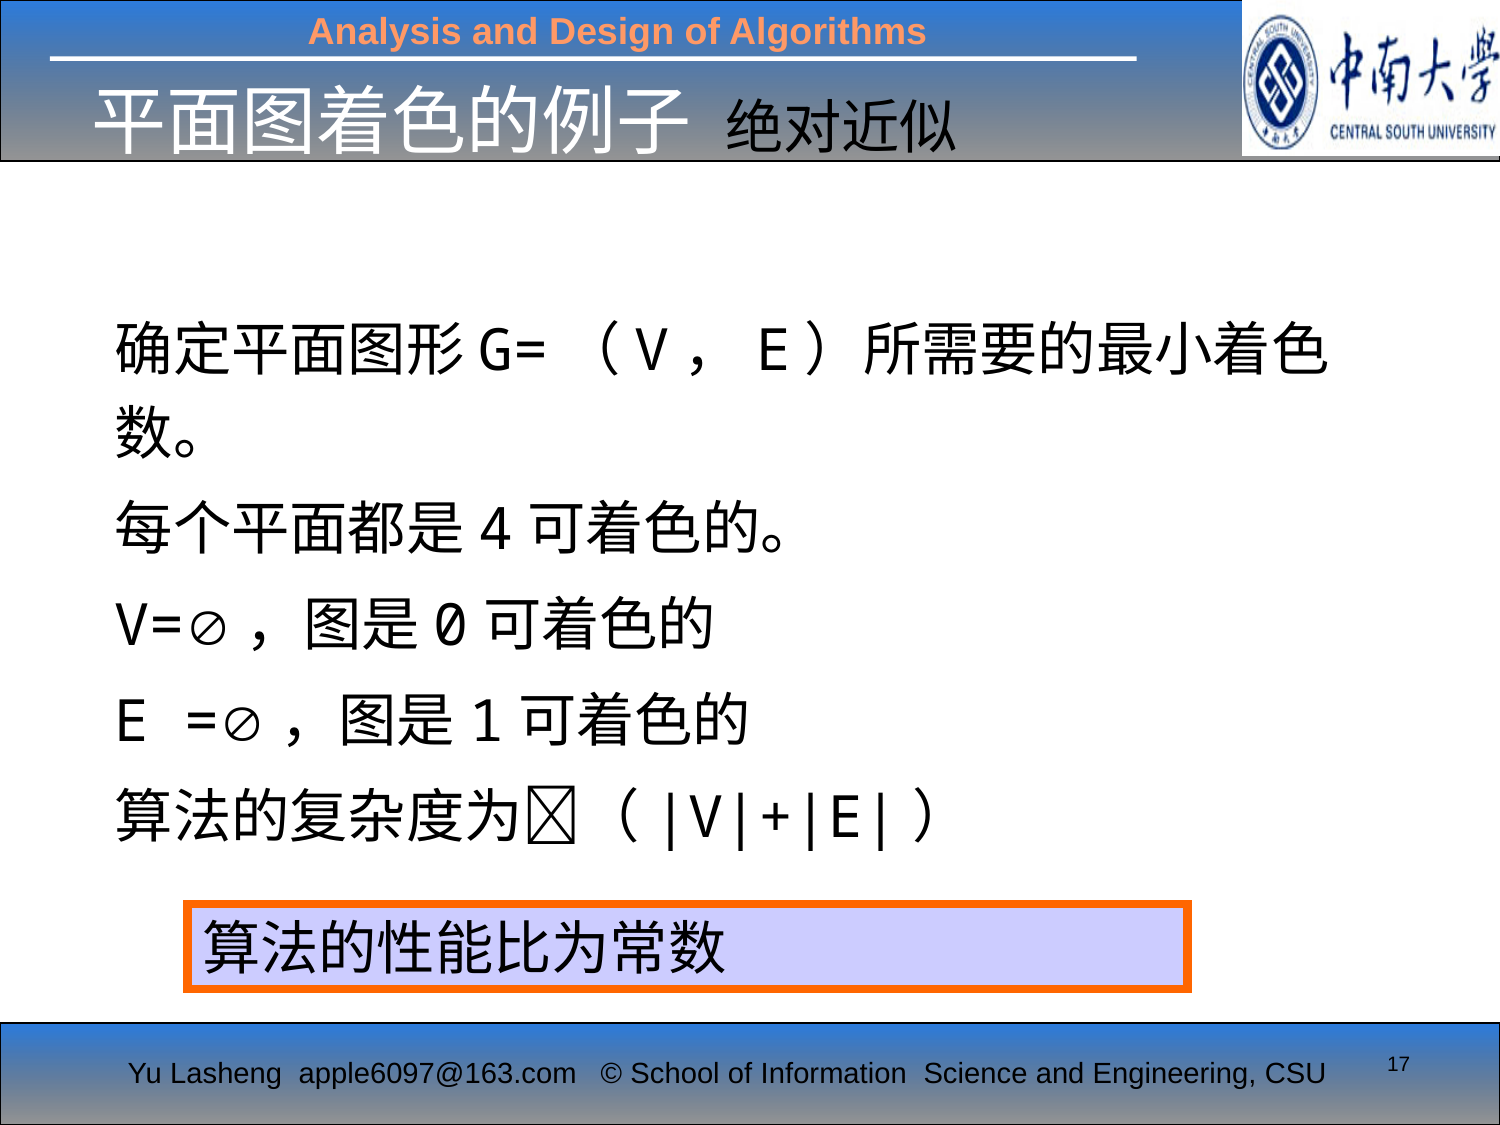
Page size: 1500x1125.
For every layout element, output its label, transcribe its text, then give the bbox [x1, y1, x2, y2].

slide_number 17 [1293, 1042, 1426, 1118]
text_box 算法的性能比为常数 [187, 904, 1188, 989]
text_box 确定平面图形G=（V，E）所需要的最小着色数。 每个平面都是4可着色的。 V=，图是0可着色的 E =，图是1可着色的 算法的复杂度为（|V|+|E|） [100, 290, 1403, 857]
title 平面图着色的例子 绝对近似 [76, 66, 1342, 172]
picture [1242, 0, 1500, 156]
